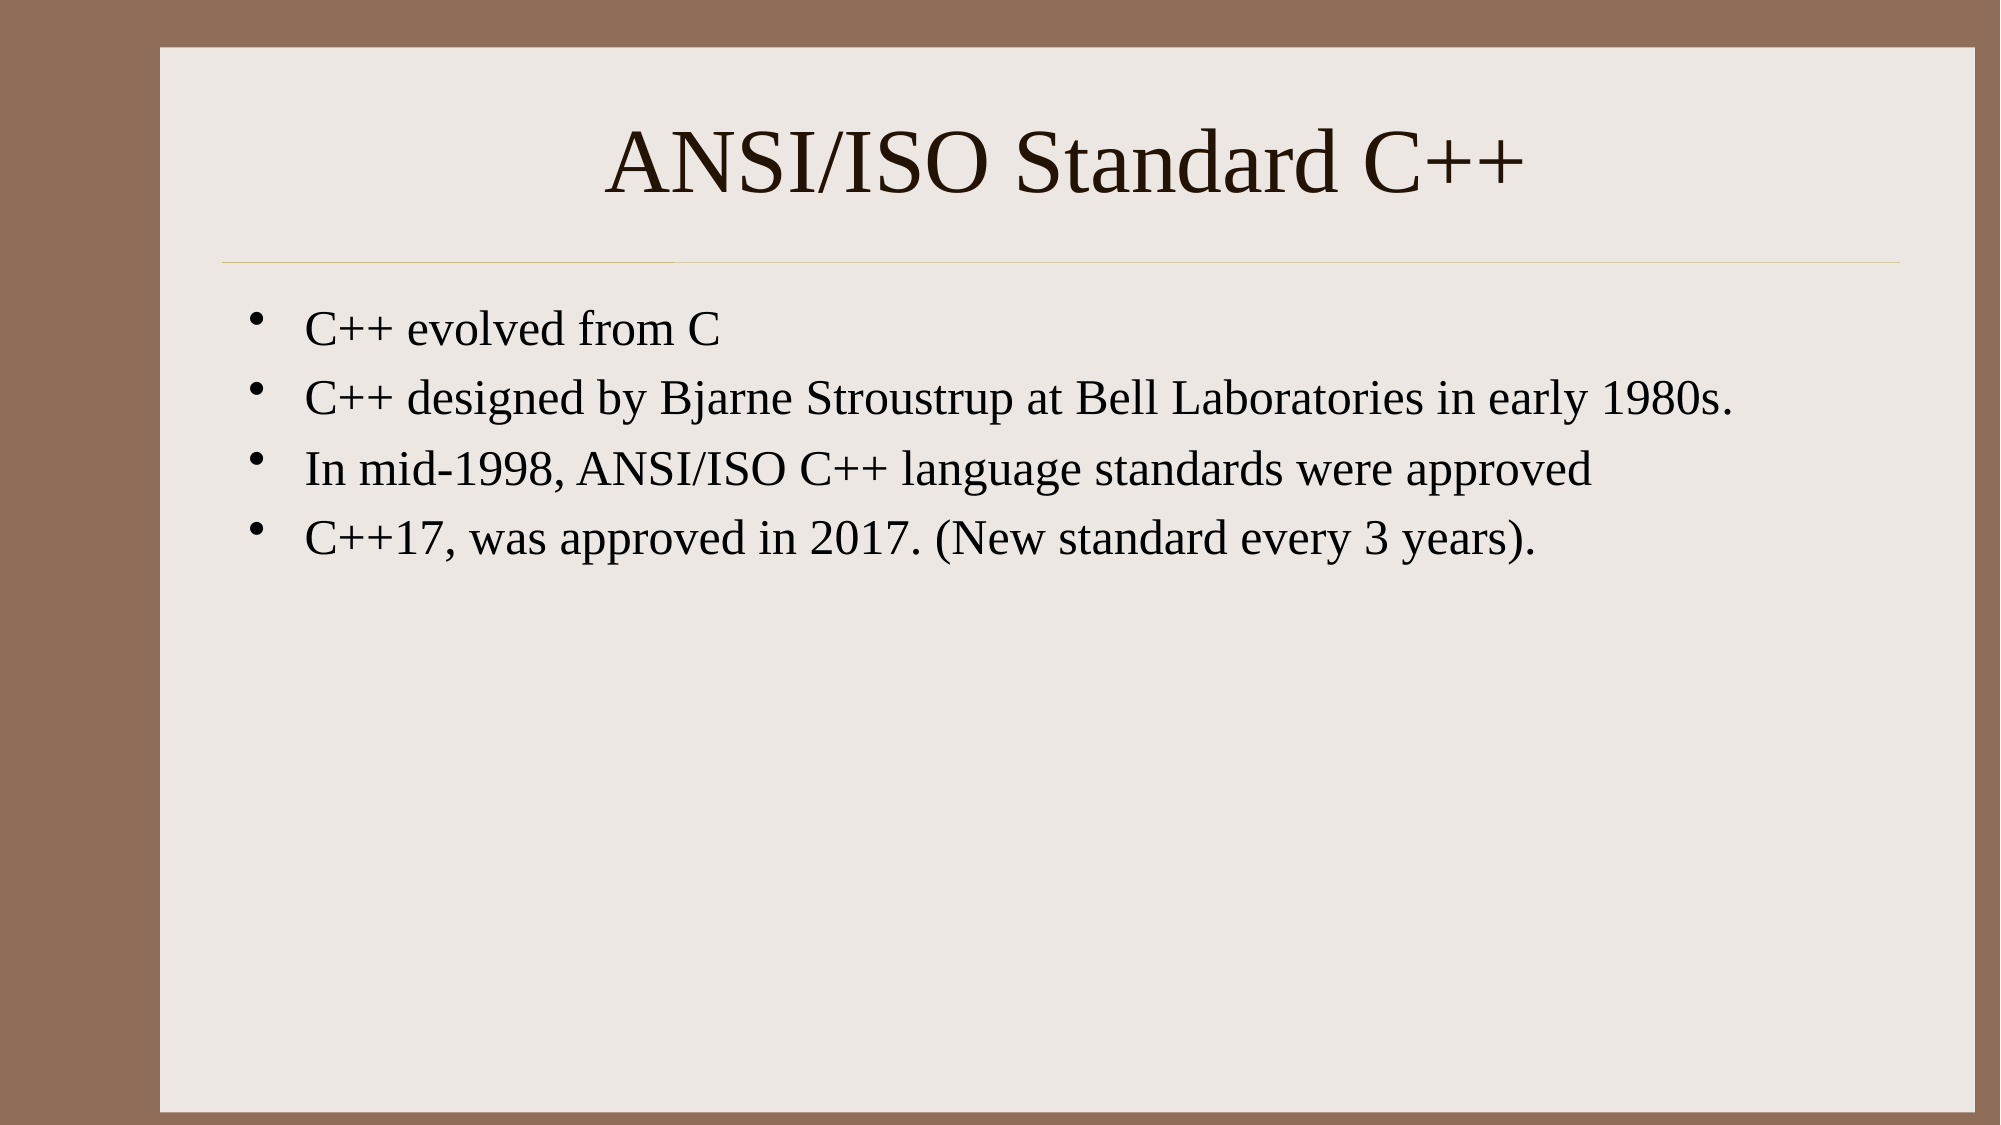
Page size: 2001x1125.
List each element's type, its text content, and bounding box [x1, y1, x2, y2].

list C++ evolved from C C++ designed by Bjarne Stroustrup at Bell Laboratories in early 1980s. In mid-1998, ANSI/ISO C++ language standards were approved C++17, was approved in 2017. (New standard every 3 years). [233, 287, 1900, 963]
title ANSI/ISO Standard C++ [233, 62, 1900, 250]
